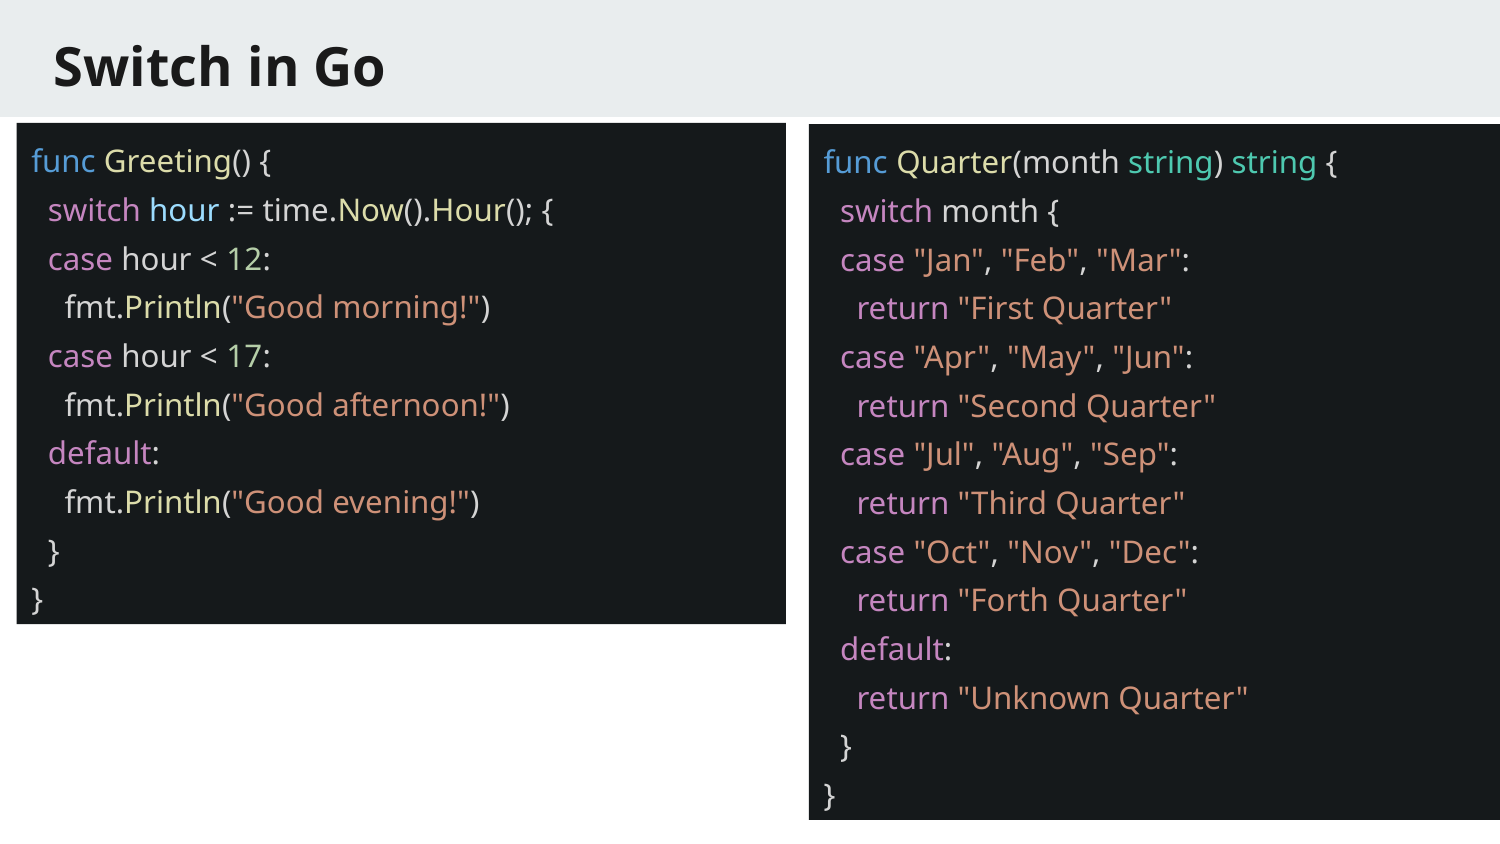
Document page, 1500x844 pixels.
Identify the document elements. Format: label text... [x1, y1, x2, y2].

text_box func Quarter(month string) string { switch month { case "Jan", "Feb", "Mar": return "First Quarter" case "Apr", "May", "Jun": return "Second Quarter" case "Jul", "Aug", "Sep": return "Third Quarter" case "Oct", "Nov", "Dec": return "Forth Quarter" default: return "Unknown Quarter" } } [808, 124, 1500, 820]
title Switch in Go [38, 17, 1467, 106]
text_box func Greeting() { switch hour := time.Now().Hour(); { case hour < 12: fmt.Println("Good morning!") case hour < 17: fmt.Println("Good afternoon!") default: fmt.Println("Good evening!") } } [16, 122, 786, 625]
